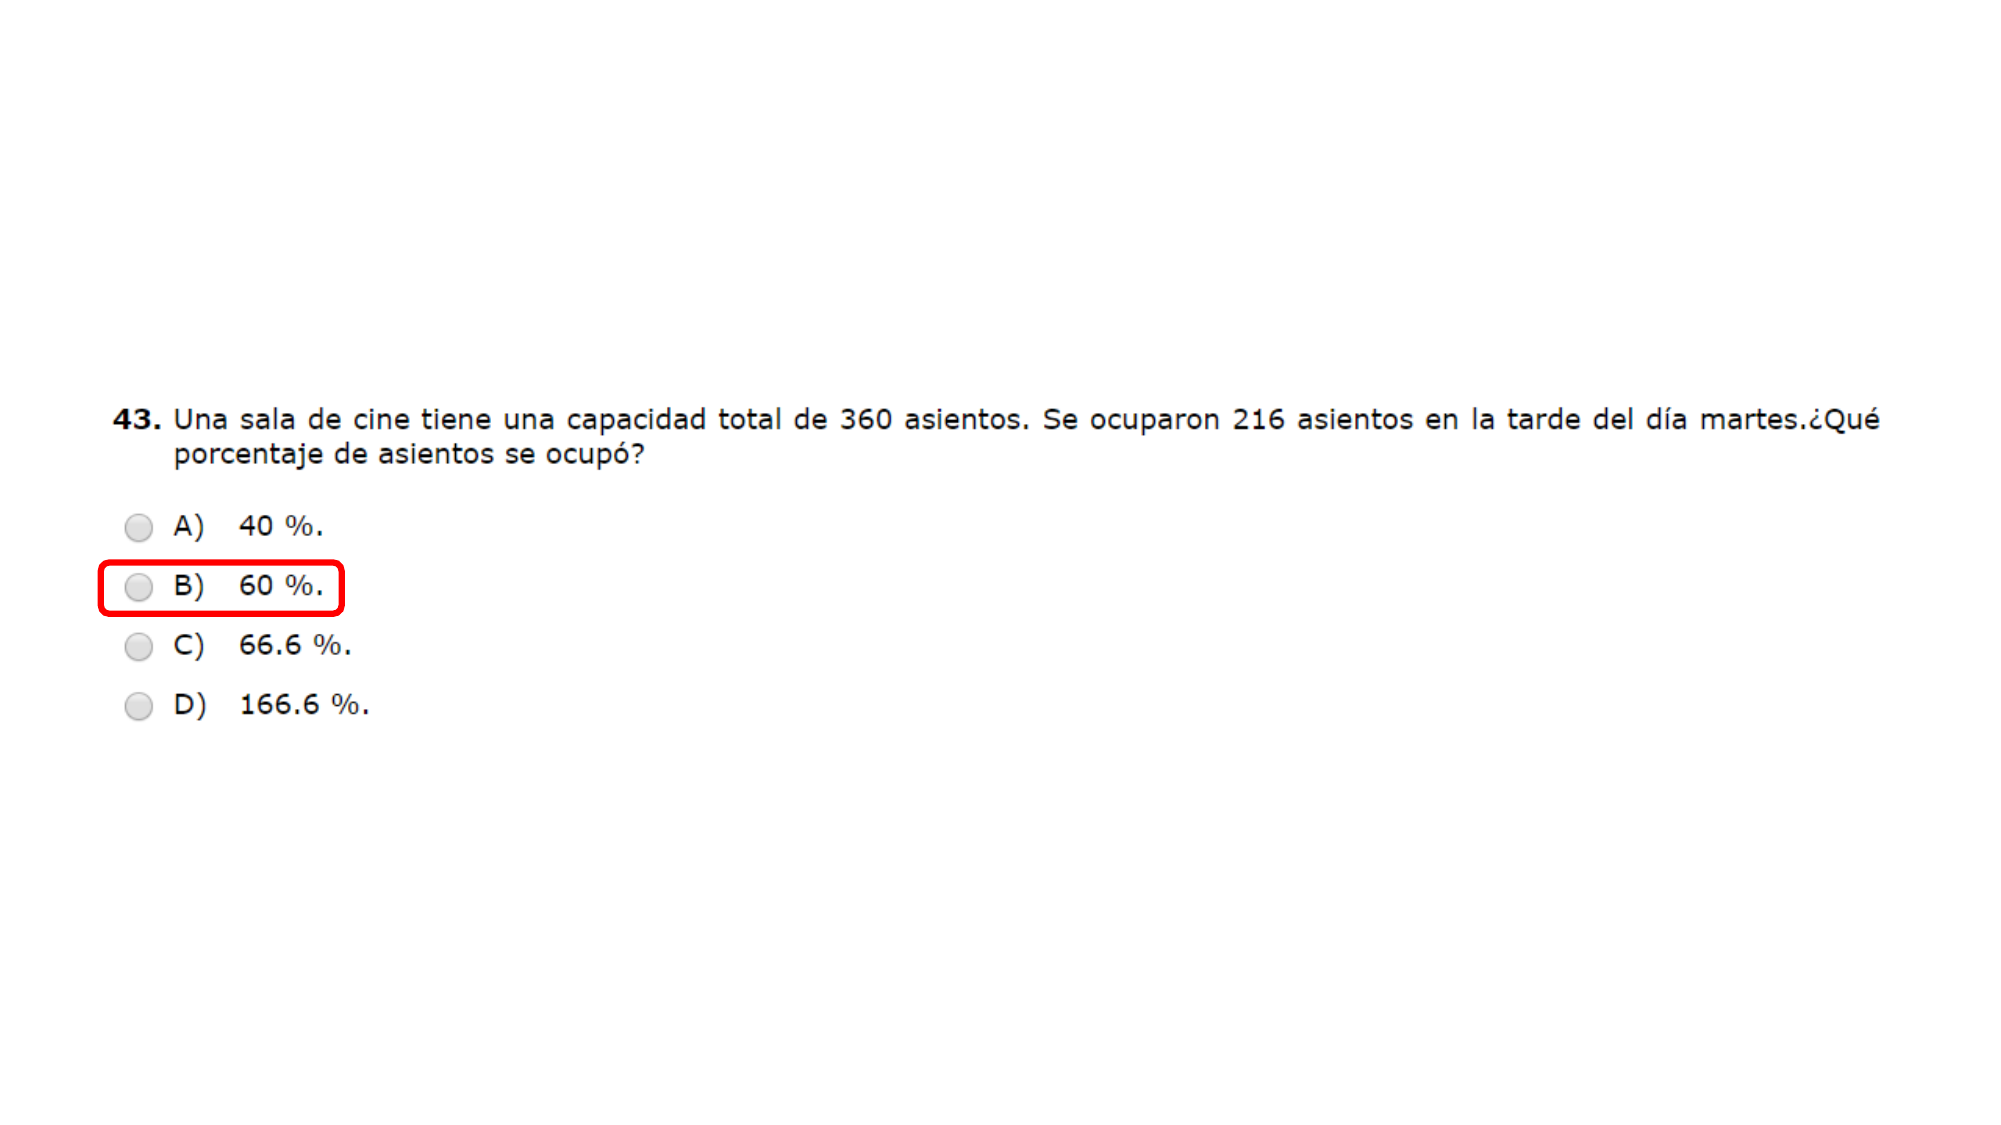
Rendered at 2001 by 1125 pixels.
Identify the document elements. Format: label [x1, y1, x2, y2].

picture [100, 384, 1900, 741]
